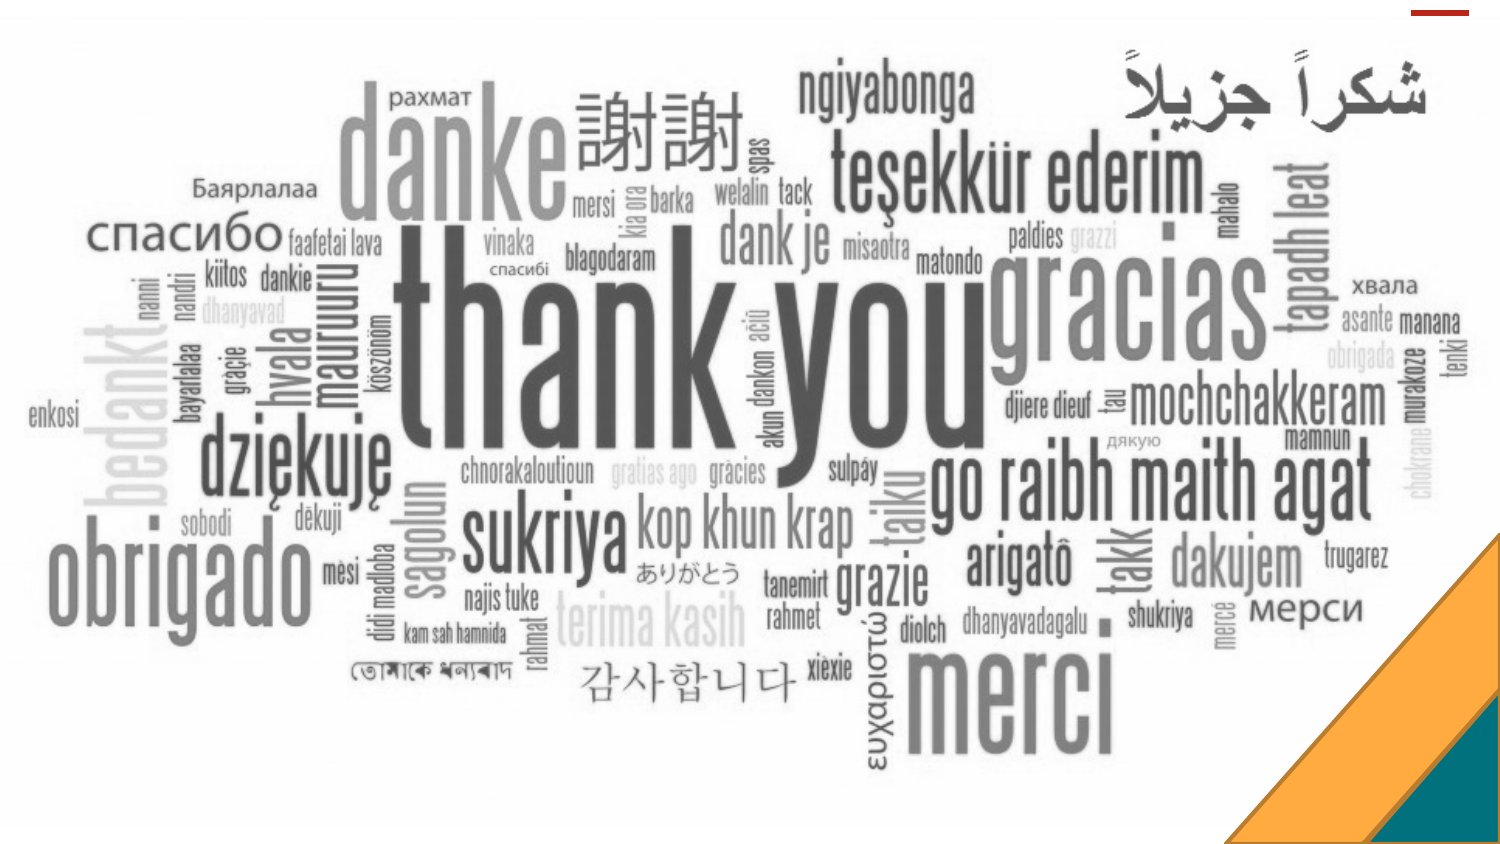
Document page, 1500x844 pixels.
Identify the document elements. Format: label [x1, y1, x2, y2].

text_box [1225, 534, 1500, 844]
picture [0, 10, 1500, 827]
